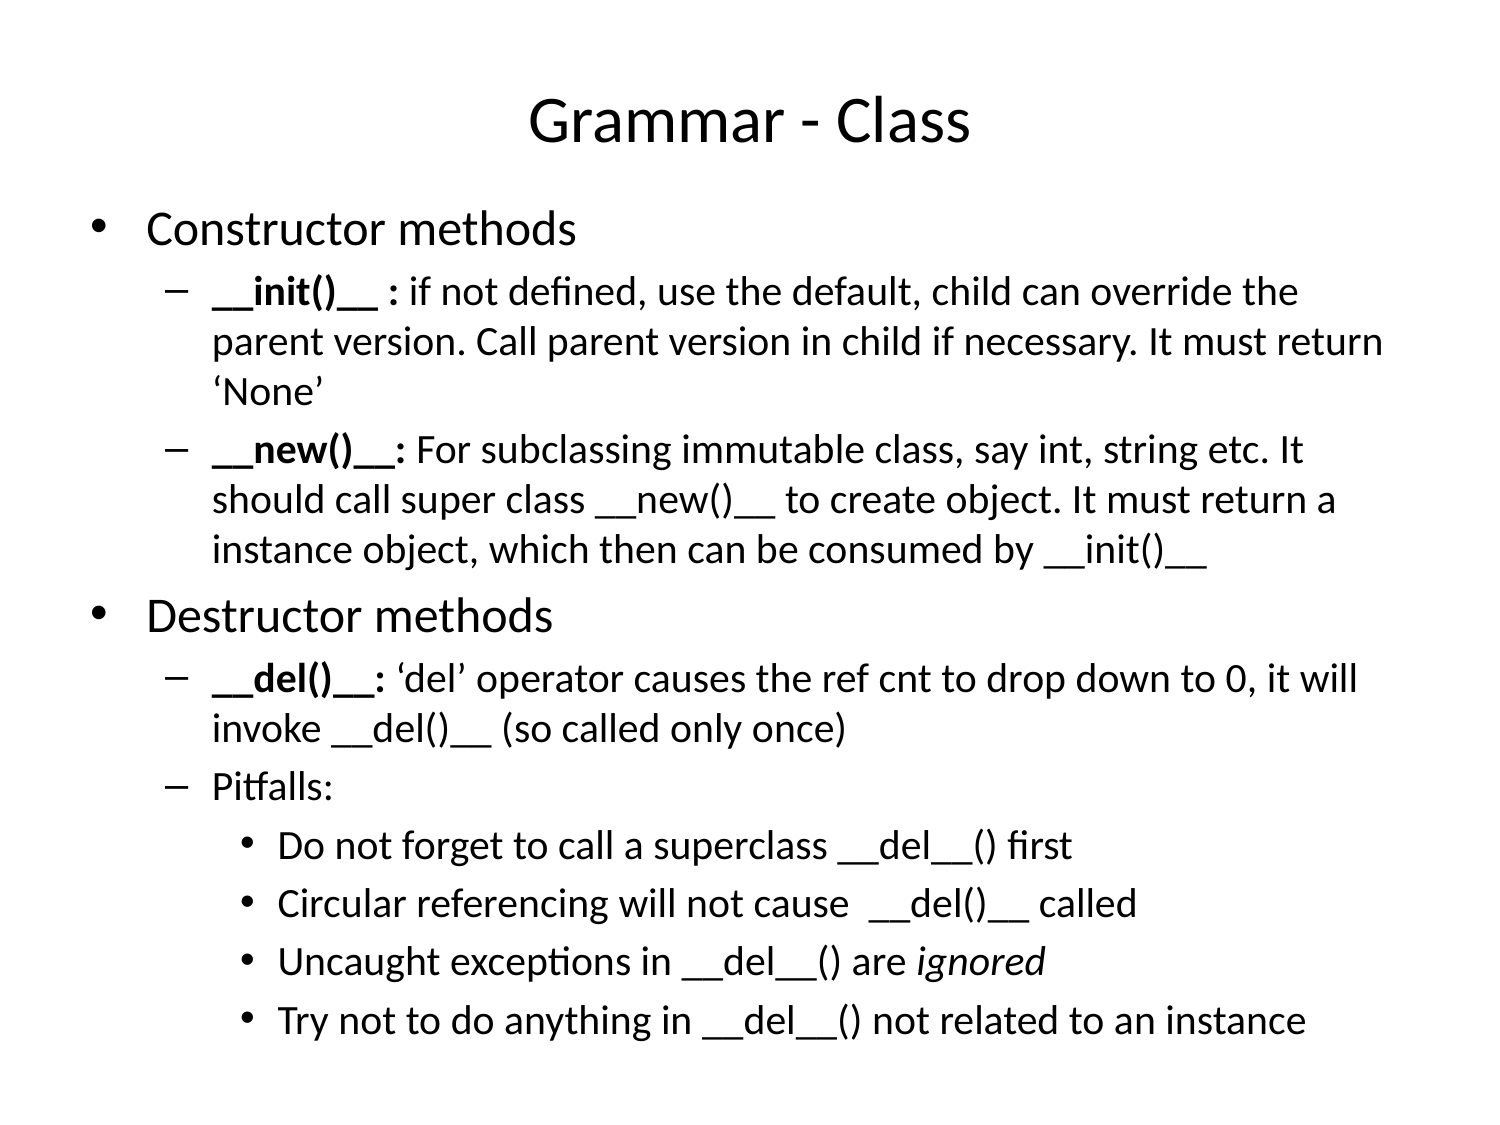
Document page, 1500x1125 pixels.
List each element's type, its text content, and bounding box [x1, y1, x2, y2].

list Constructor methods __init()__ : if not defined, use the default, child can override the parent version. Call parent version in child if necessary. It must return ‘None’ __new()__: For subclassing immutable class, say int, string etc. It should call super class __new()__ to create object. It must return a instance object, which then can be consumed by __init()__ Destructor methods __del()__: ‘del’ operator causes the ref cnt to drop down to 0, it will invoke __del()__ (so called only once) Pitfalls: Do not forget to call a superclass __del__() first Circular referencing will not cause __del()__ called Uncaught exceptions in __del__() are ignored Try not to do anything in __del__() not related to an instance [75, 187, 1425, 1100]
title Grammar - Class [75, 45, 1425, 187]
